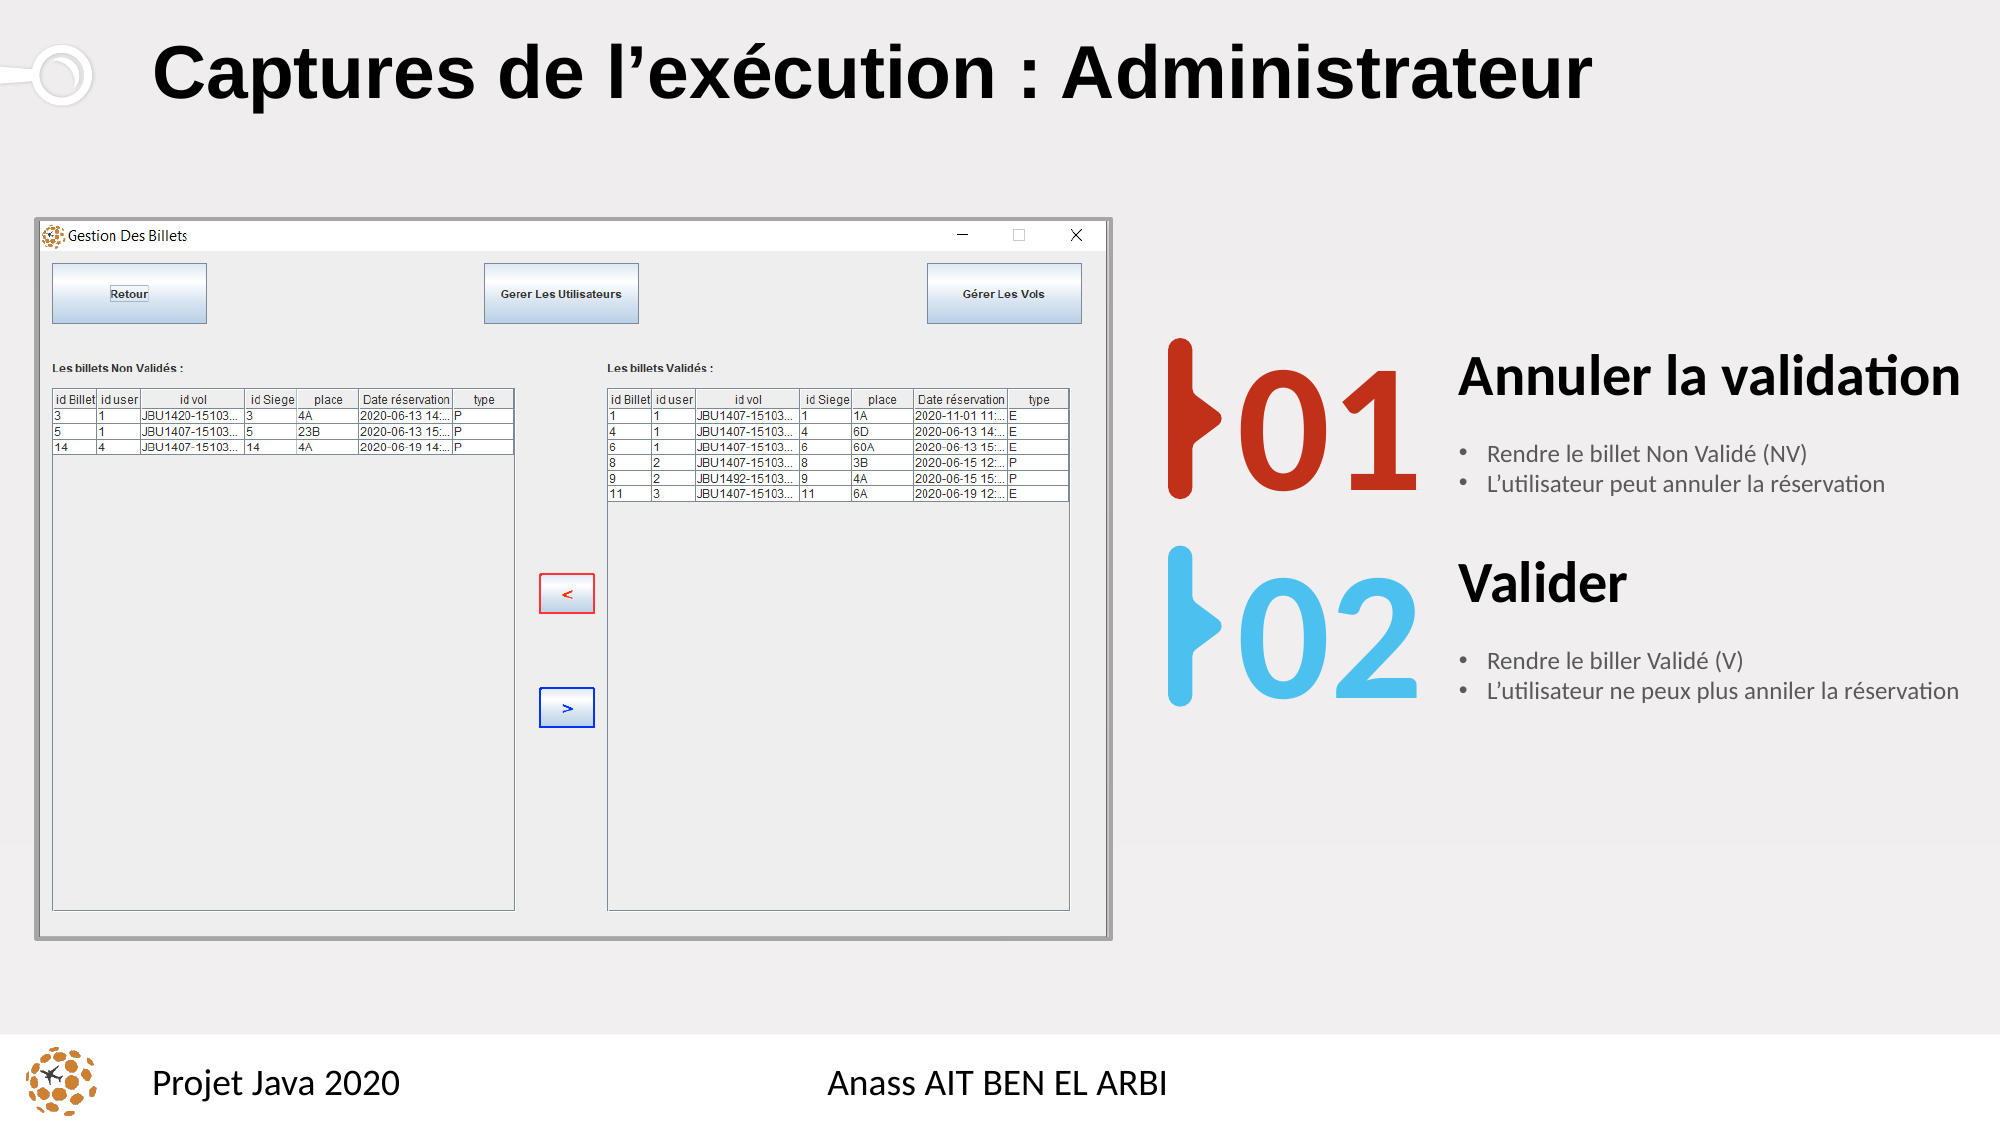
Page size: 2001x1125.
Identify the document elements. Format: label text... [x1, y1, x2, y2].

text_box 02 [1222, 507, 1439, 743]
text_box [1458, 328, 2000, 506]
text_box [1168, 338, 1222, 500]
text_box 01 [1222, 299, 1439, 507]
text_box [1458, 536, 2000, 713]
picture [38, 221, 1109, 937]
text_box [1168, 545, 1222, 707]
picture [22, 1042, 99, 1118]
title Captures de l’exécution : Administrateur [137, 26, 1863, 148]
